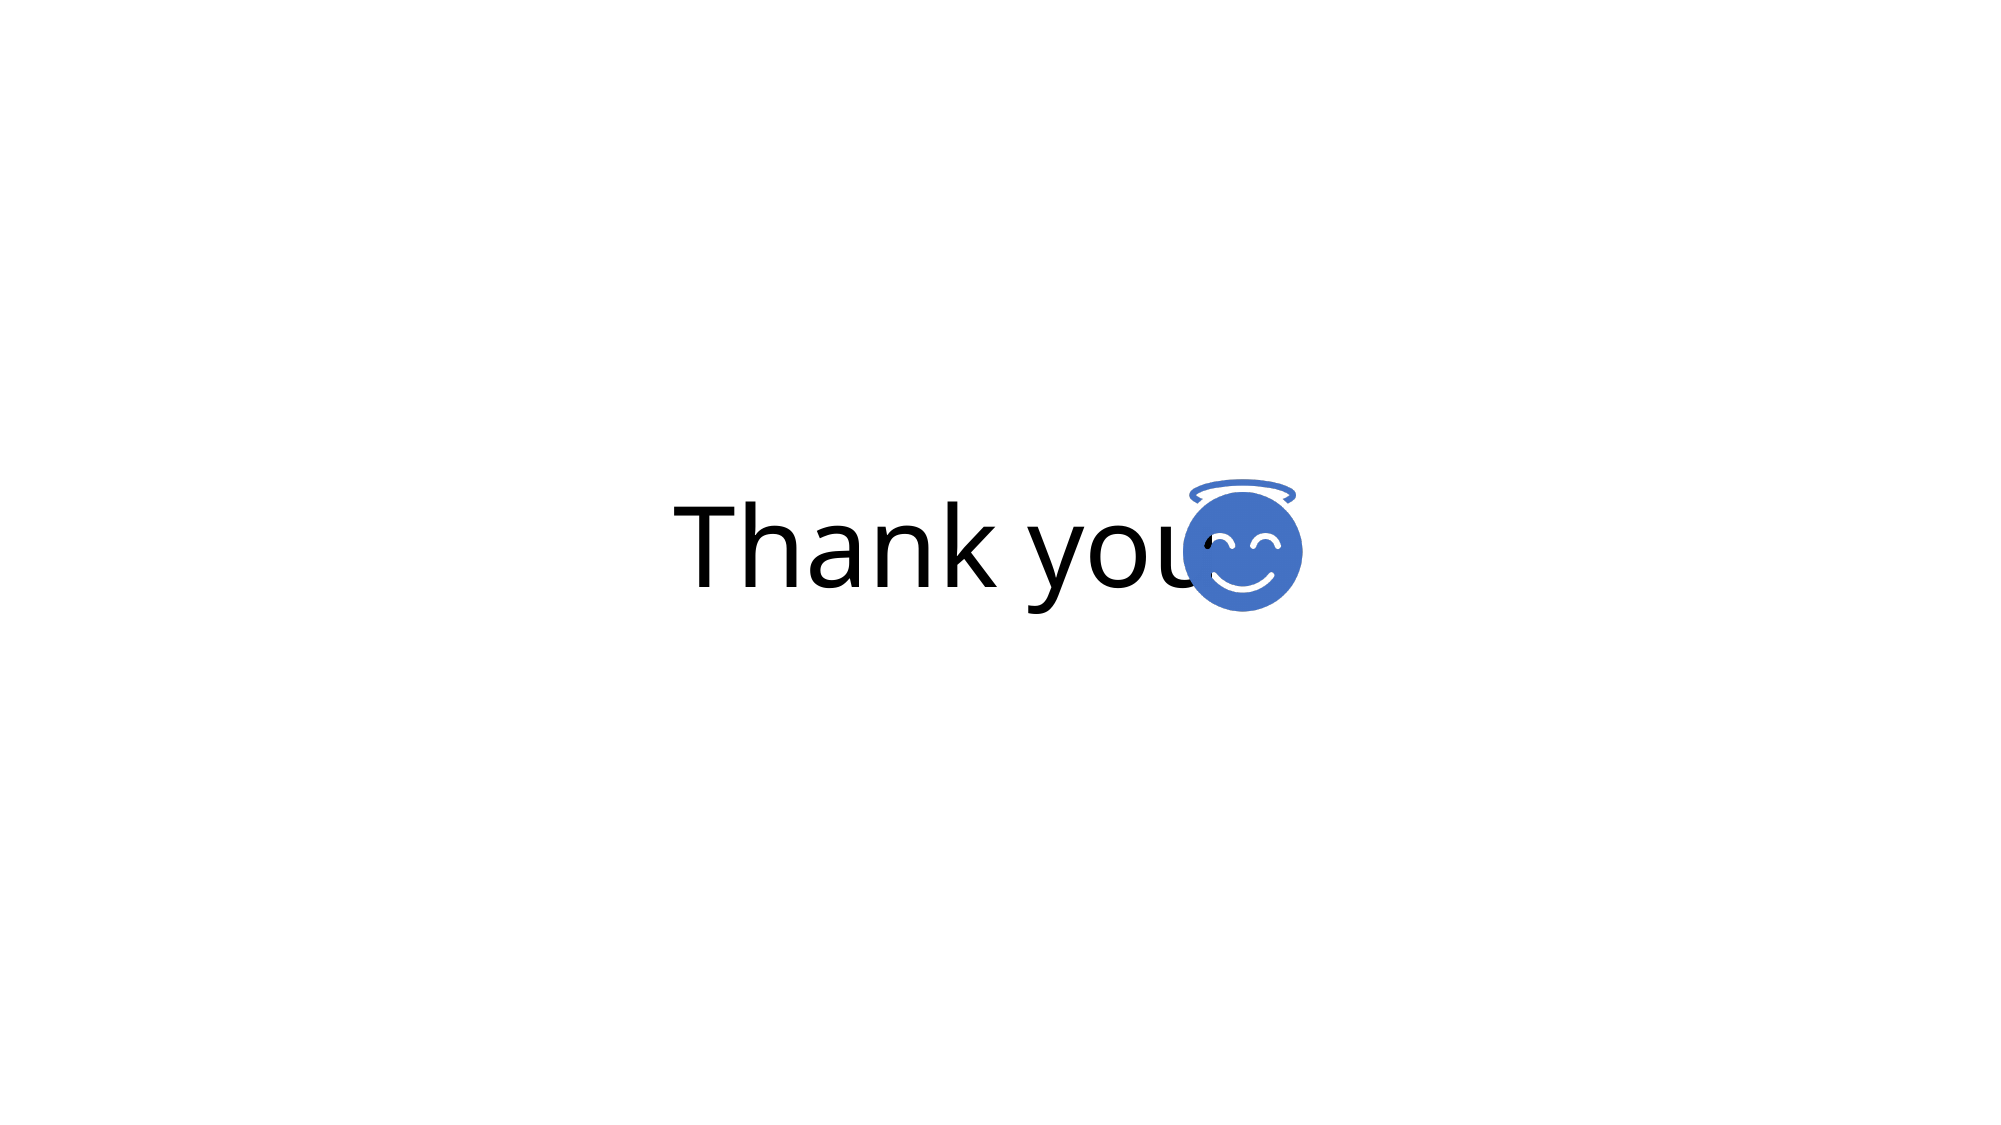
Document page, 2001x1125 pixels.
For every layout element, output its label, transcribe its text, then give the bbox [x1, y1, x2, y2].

title Thank you [137, 105, 1863, 998]
picture [1167, 476, 1318, 627]
